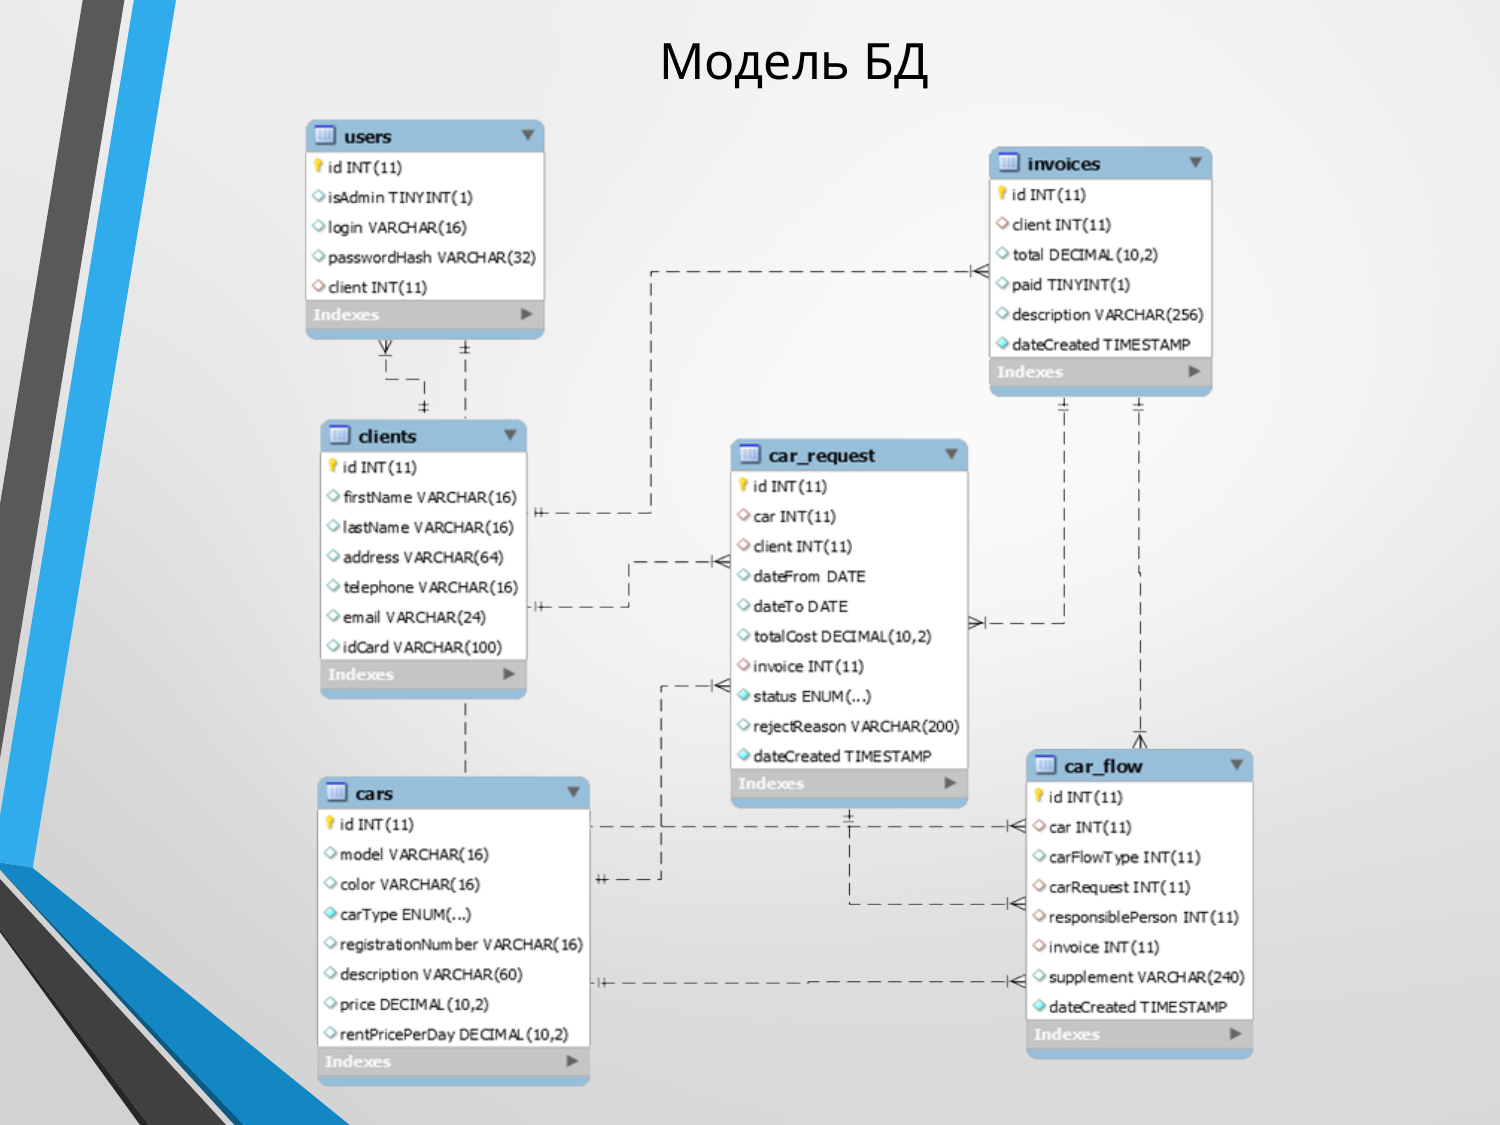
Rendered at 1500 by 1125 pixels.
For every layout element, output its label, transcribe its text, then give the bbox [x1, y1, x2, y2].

title Модель БД [162, 12, 1427, 106]
picture [290, 105, 1269, 1100]
